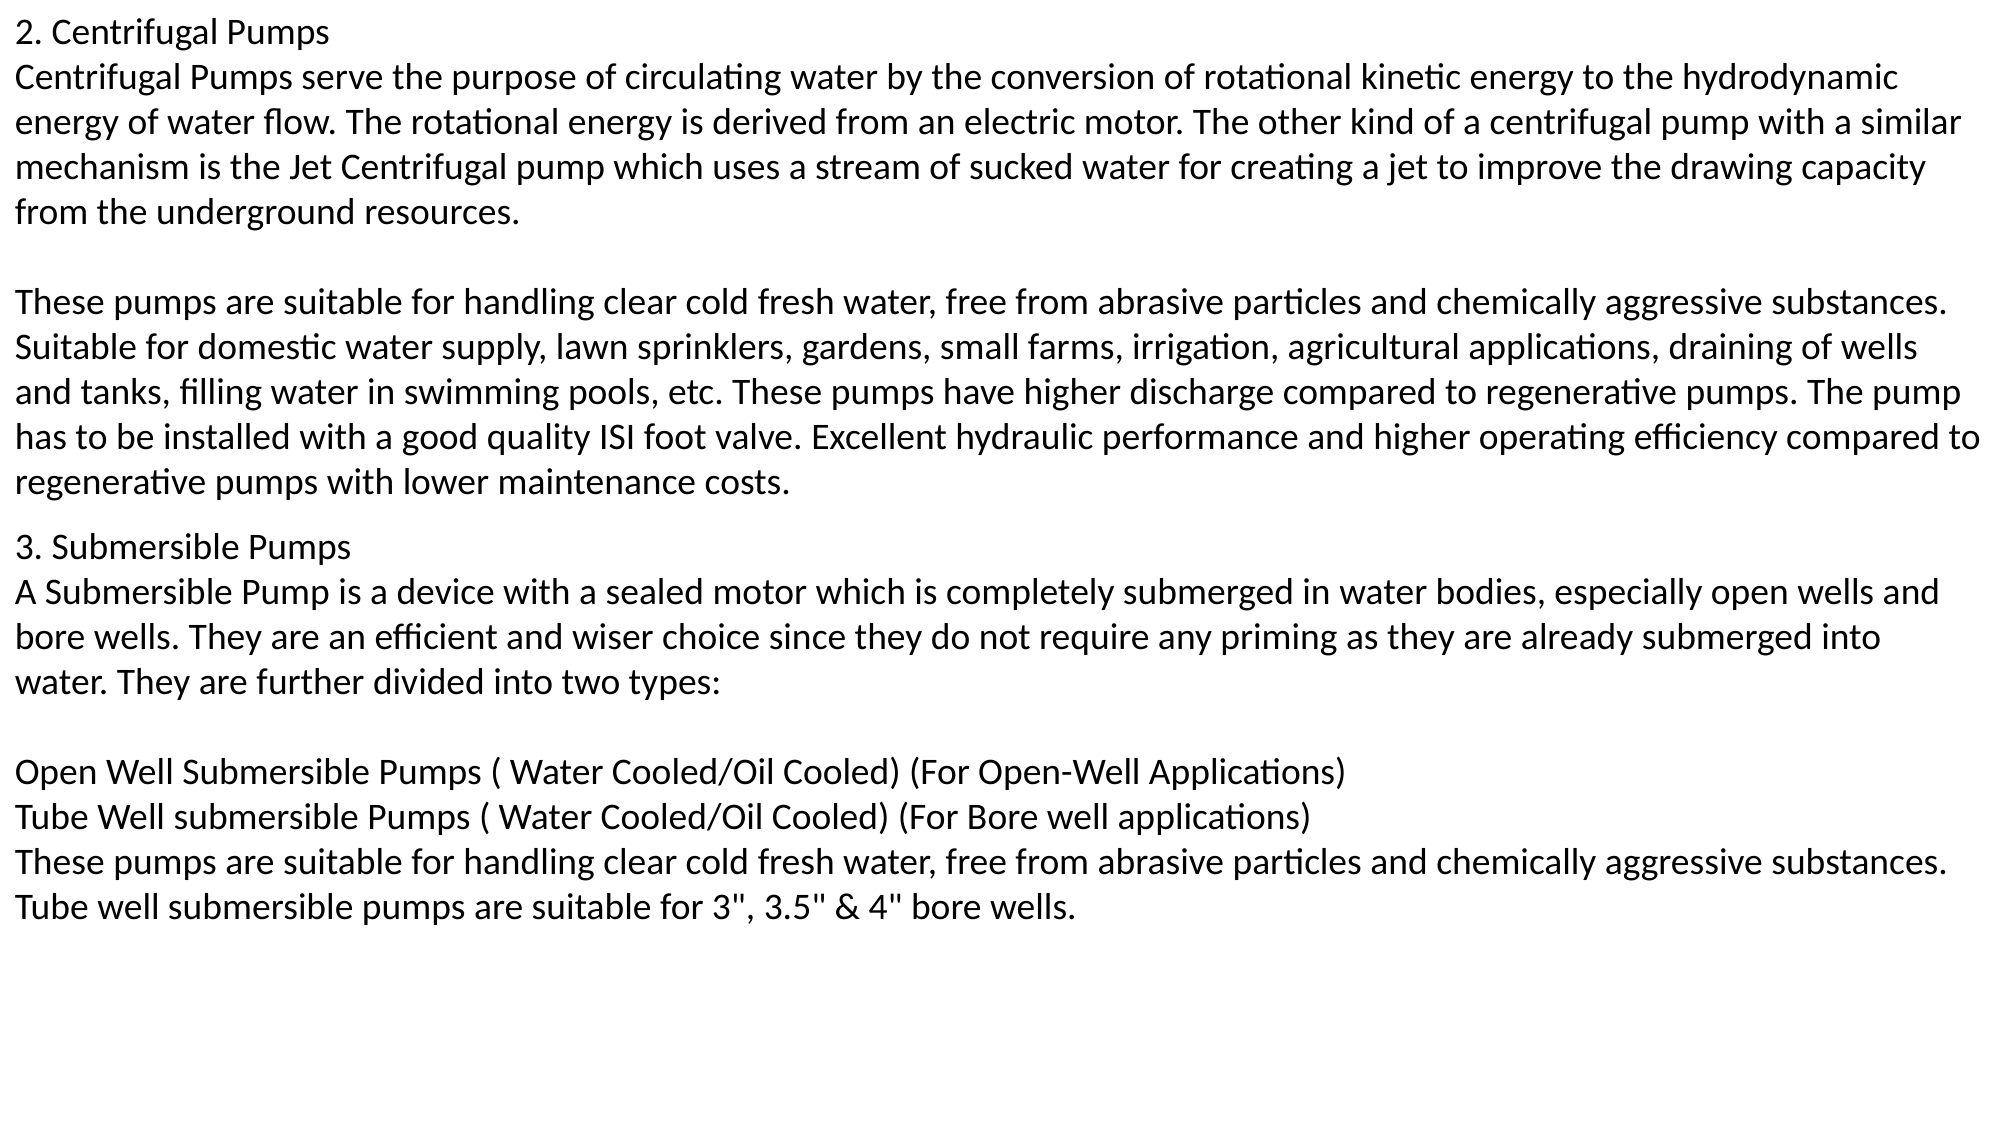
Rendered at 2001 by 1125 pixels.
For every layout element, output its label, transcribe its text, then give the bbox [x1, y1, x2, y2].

text_box 2. Centrifugal Pumps Centrifugal Pumps serve the purpose of circulating water by the conversion of rotational kinetic energy to the hydrodynamic energy of water flow. The rotational energy is derived from an electric motor. The other kind of a centrifugal pump with a similar mechanism is the Jet Centrifugal pump which uses a stream of sucked water for creating a jet to improve the drawing capacity from the underground resources. These pumps are suitable for handling clear cold fresh water, free from abrasive particles and chemically aggressive substances. Suitable for domestic water supply, lawn sprinklers, gardens, small farms, irrigation, agricultural applications, draining of wells and tanks, filling water in swimming pools, etc. These pumps have higher discharge compared to regenerative pumps. The pump has to be installed with a good quality ISI foot valve. Excellent hydraulic performance and higher operating efficiency compared to regenerative pumps with lower maintenance costs. [0, 0, 2000, 510]
text_box 3. Submersible Pumps A Submersible Pump is a device with a sealed motor which is completely submerged in water bodies, especially open wells and bore wells. They are an efficient and wiser choice since they do not require any priming as they are already submerged into water. They are further divided into two types: Open Well Submersible Pumps ( Water Cooled/Oil Cooled) (For Open-Well Applications) Tube Well submersible Pumps ( Water Cooled/Oil Cooled) (For Bore well applications) These pumps are suitable for handling clear cold fresh water, free from abrasive particles and chemically aggressive substances. Tube well submersible pumps are suitable for 3", 3.5" & 4" bore wells. [0, 514, 2000, 935]
